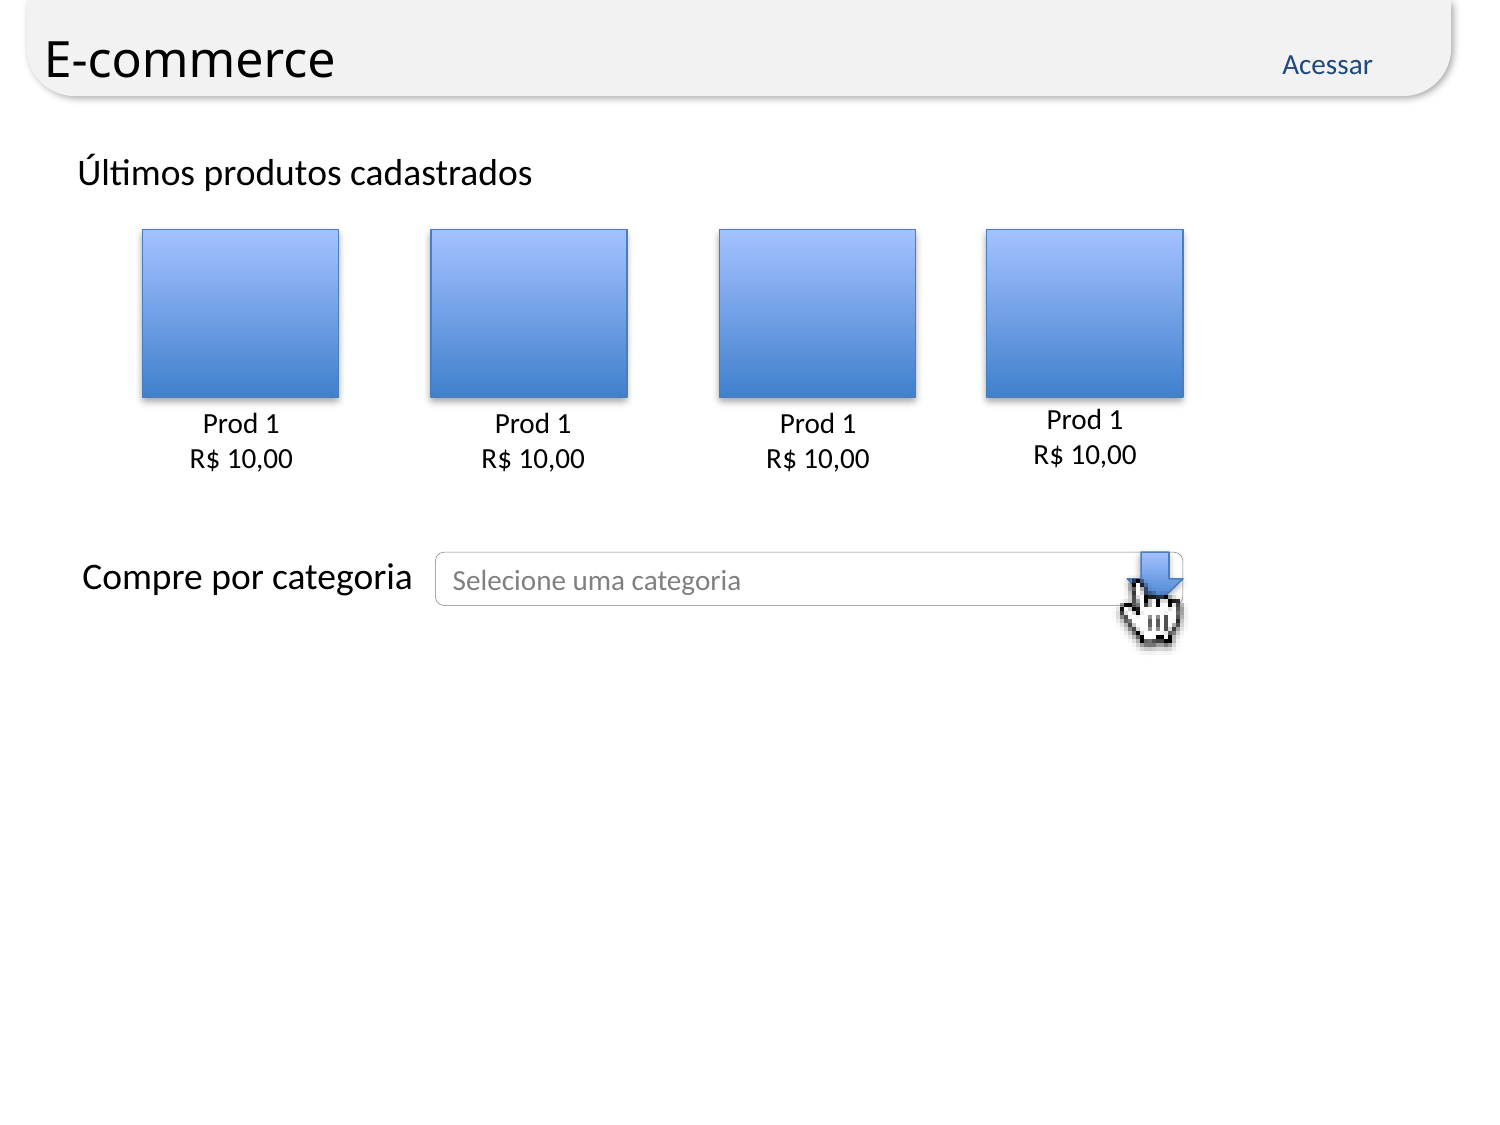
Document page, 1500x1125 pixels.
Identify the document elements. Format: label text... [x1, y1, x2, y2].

text_box Prod 1 R$ 10,00 [174, 397, 308, 483]
text_box Selecione uma categoria [433, 549, 1079, 608]
text_box [142, 229, 339, 398]
text_box Prod 1 R$ 10,00 [1018, 393, 1152, 479]
text_box [25, 0, 1452, 97]
text_box Compre por categoria [67, 544, 429, 605]
text_box [430, 229, 628, 398]
text_box Últimos produtos cadastrados [62, 140, 548, 201]
text_box [986, 229, 1184, 398]
picture [1084, 535, 1222, 676]
text_box Prod 1 R$ 10,00 [466, 397, 600, 483]
text_box E-commerce [29, 20, 351, 96]
text_box Prod 1 R$ 10,00 [751, 397, 885, 482]
text_box Acessar [1267, 37, 1389, 88]
text_box [719, 229, 916, 398]
